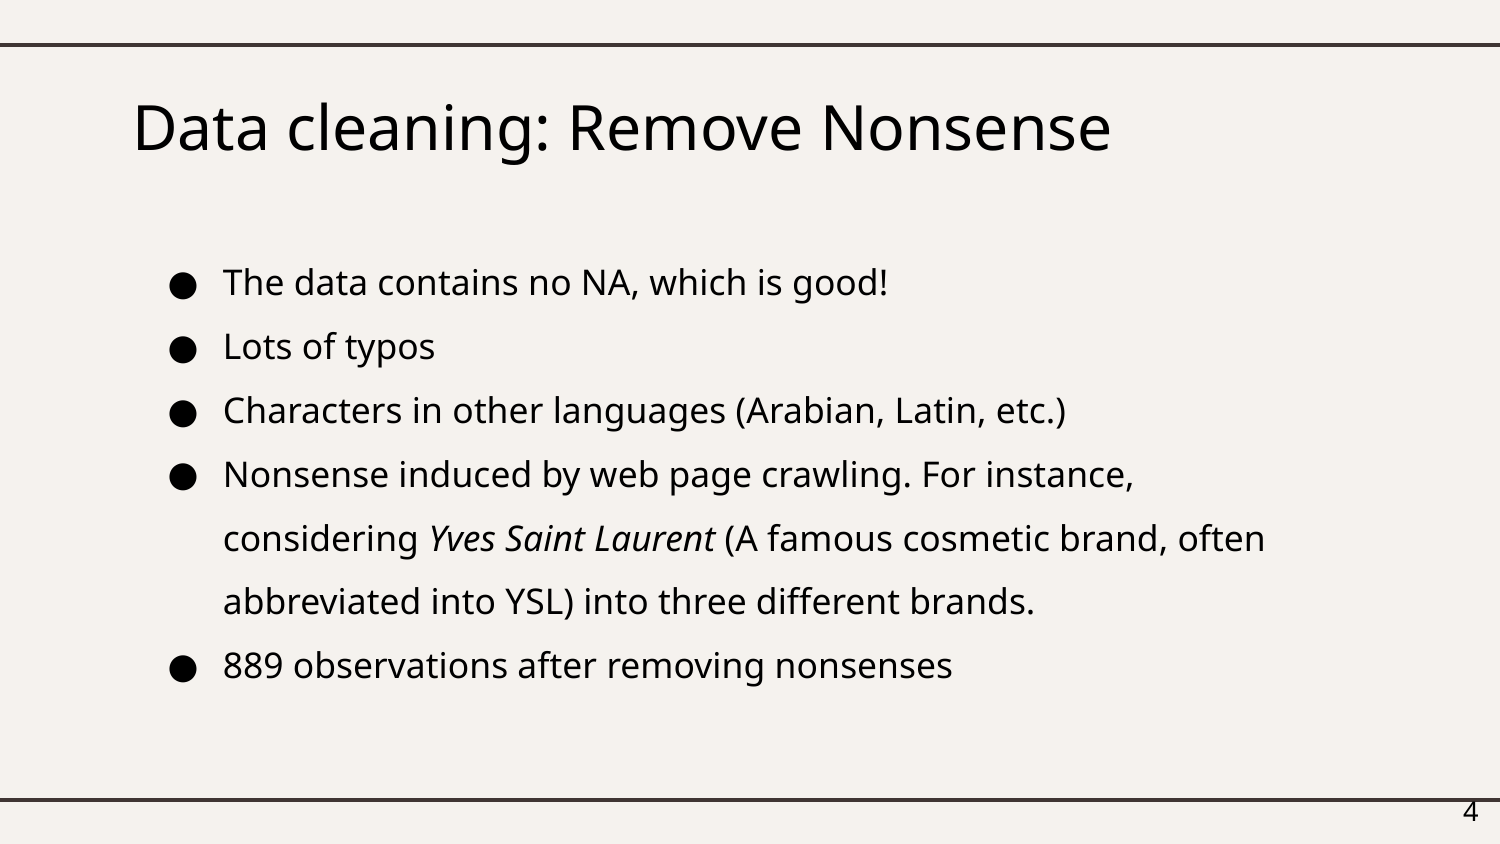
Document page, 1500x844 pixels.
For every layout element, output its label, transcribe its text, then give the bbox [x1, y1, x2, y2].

title Data cleaning: Remove Nonsense [116, 72, 1383, 167]
text_box The data contains no NA, which is good! Lots of typos Characters in other languages (Arabian, Latin, etc.) Nonsense induced by web page crawling. For instance, considering Yves Saint Laurent (A famous cosmetic brand, often abbreviated into YSL) into three different brands. 889 observations after removing nonsenses [132, 224, 1323, 701]
slide_number 4 [1403, 779, 1494, 844]
